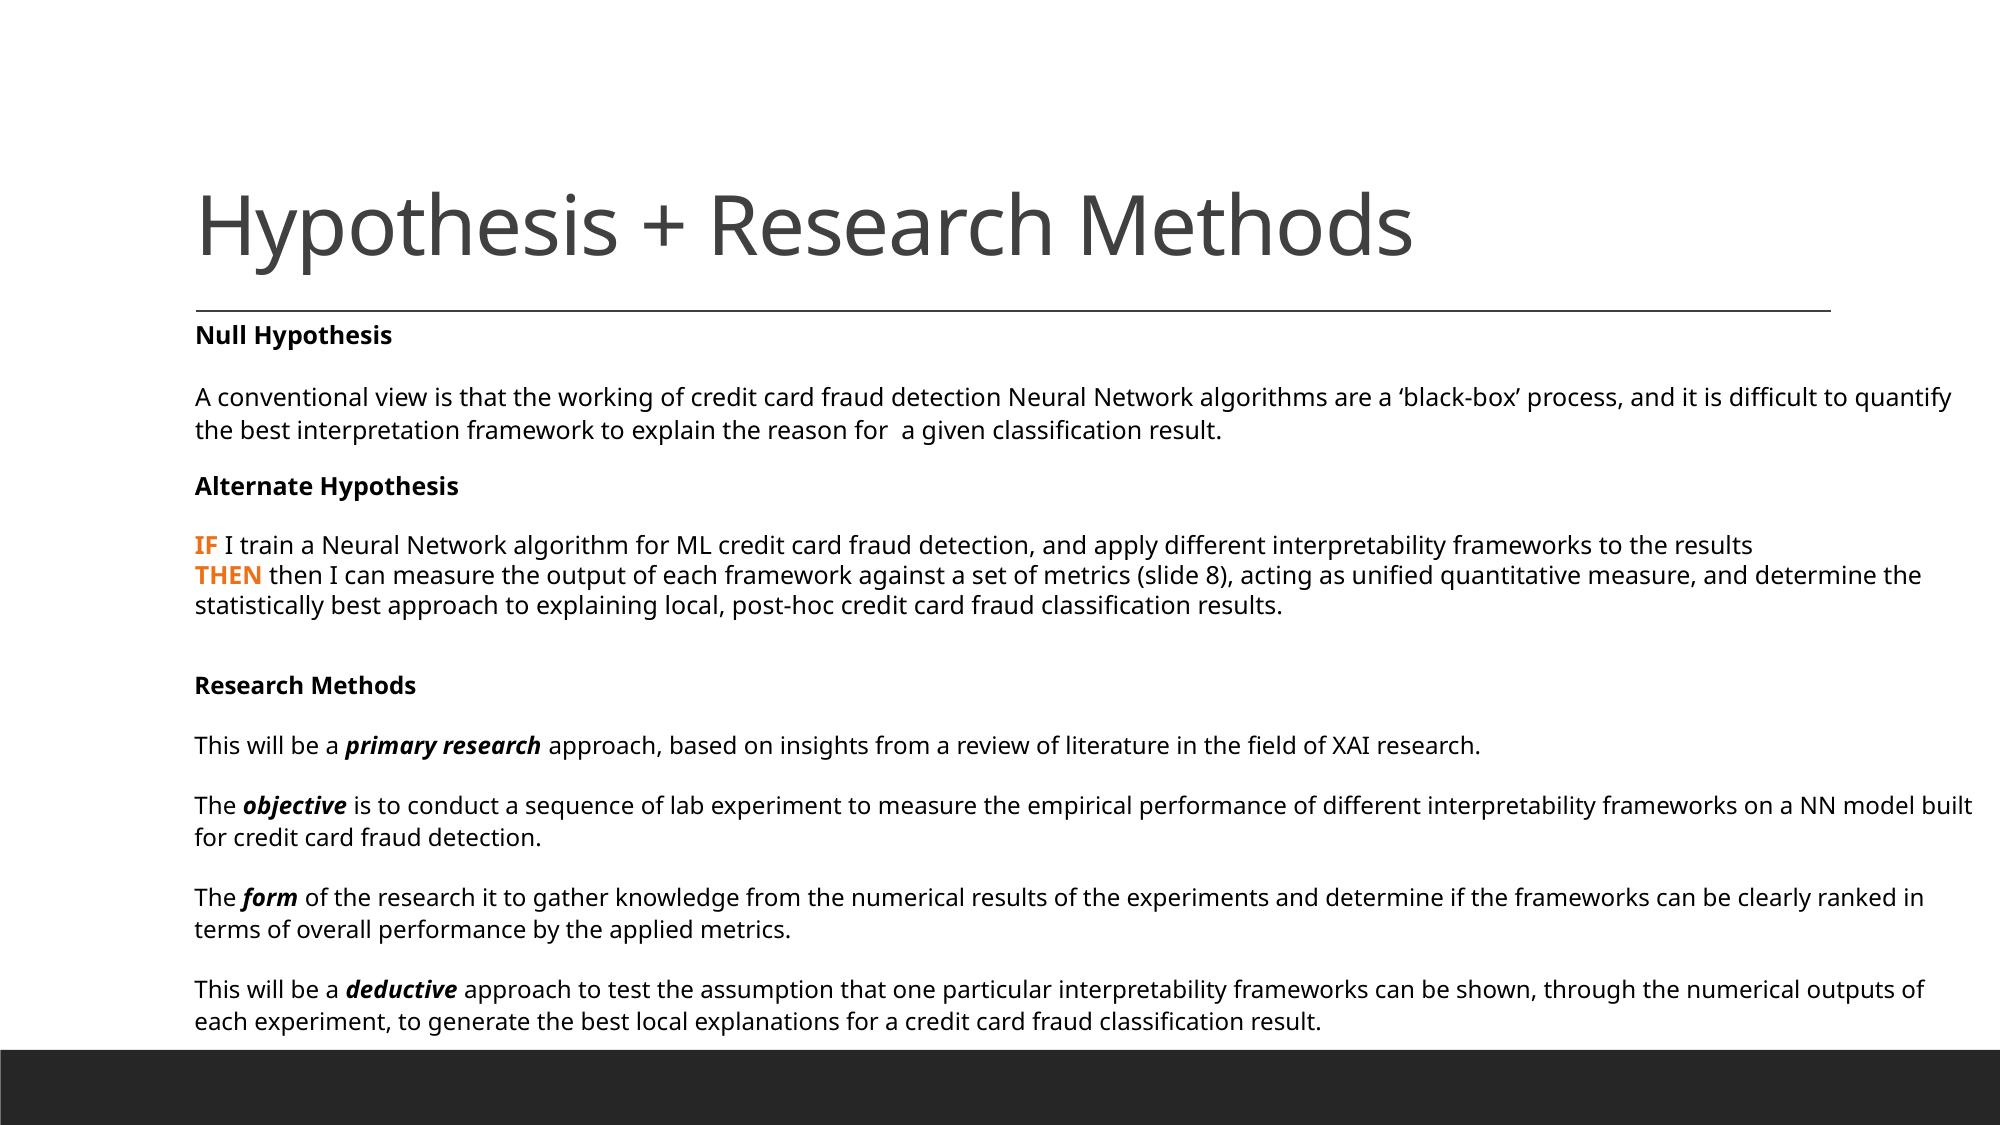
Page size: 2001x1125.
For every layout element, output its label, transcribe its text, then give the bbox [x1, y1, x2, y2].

title Hypothesis + Research Methods [180, 42, 1950, 281]
text_box Alternate Hypothesis IF I train a Neural Network algorithm for ML credit card fraud detection, and apply different interpretability frameworks to the results THEN then I can measure the output of each framework against a set of metrics (slide 8), acting as unified quantitative measure, and determine the statistically best approach to explaining local, post-hoc credit card fraud classification results. [179, 462, 1977, 657]
list Null Hypothesis A conventional view is that the working of credit card fraud detection Neural Network algorithms are a ‘black-box’ process, and it is difficult to quantify the best interpretation framework to explain the reason for a given classification result. [180, 309, 1977, 462]
text_box Research Methods This will be a primary research approach, based on insights from a review of literature in the field of XAI research. The objective is to conduct a sequence of lab experiment to measure the empirical performance of different interpretability frameworks on a NN model built for credit card fraud detection. The form of the research it to gather knowledge from the numerical results of the experiments and determine if the frameworks can be clearly ranked in terms of overall performance by the applied metrics. This will be a deductive approach to test the assumption that one particular interpretability frameworks can be shown, through the numerical outputs of each experiment, to generate the best local explanations for a credit card fraud classification result. [179, 659, 1977, 1044]
